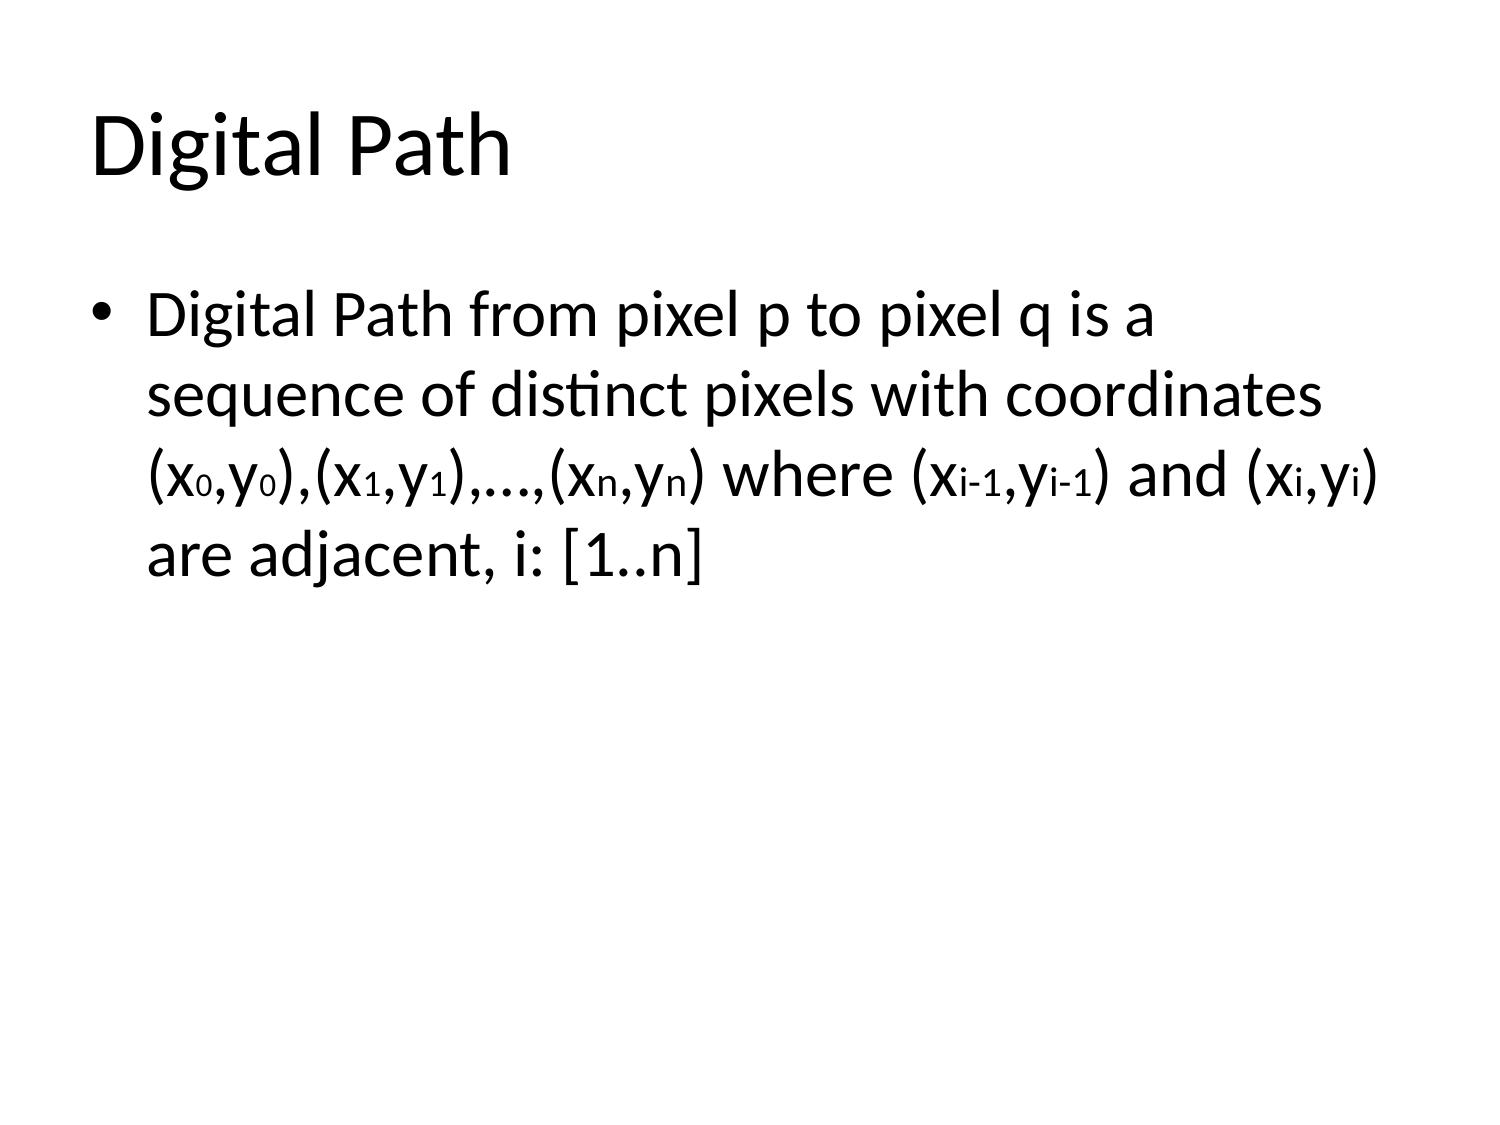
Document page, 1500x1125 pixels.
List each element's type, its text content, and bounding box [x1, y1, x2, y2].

title Digital Path [75, 45, 1425, 233]
list Digital Path from pixel p to pixel q is a sequence of distinct pixels with coordinates (x0,y0),(x1,y1),…,(xn,yn) where (xi-1,yi-1) and (xi,yi) are adjacent, i: [1..n] [75, 262, 1425, 1005]
